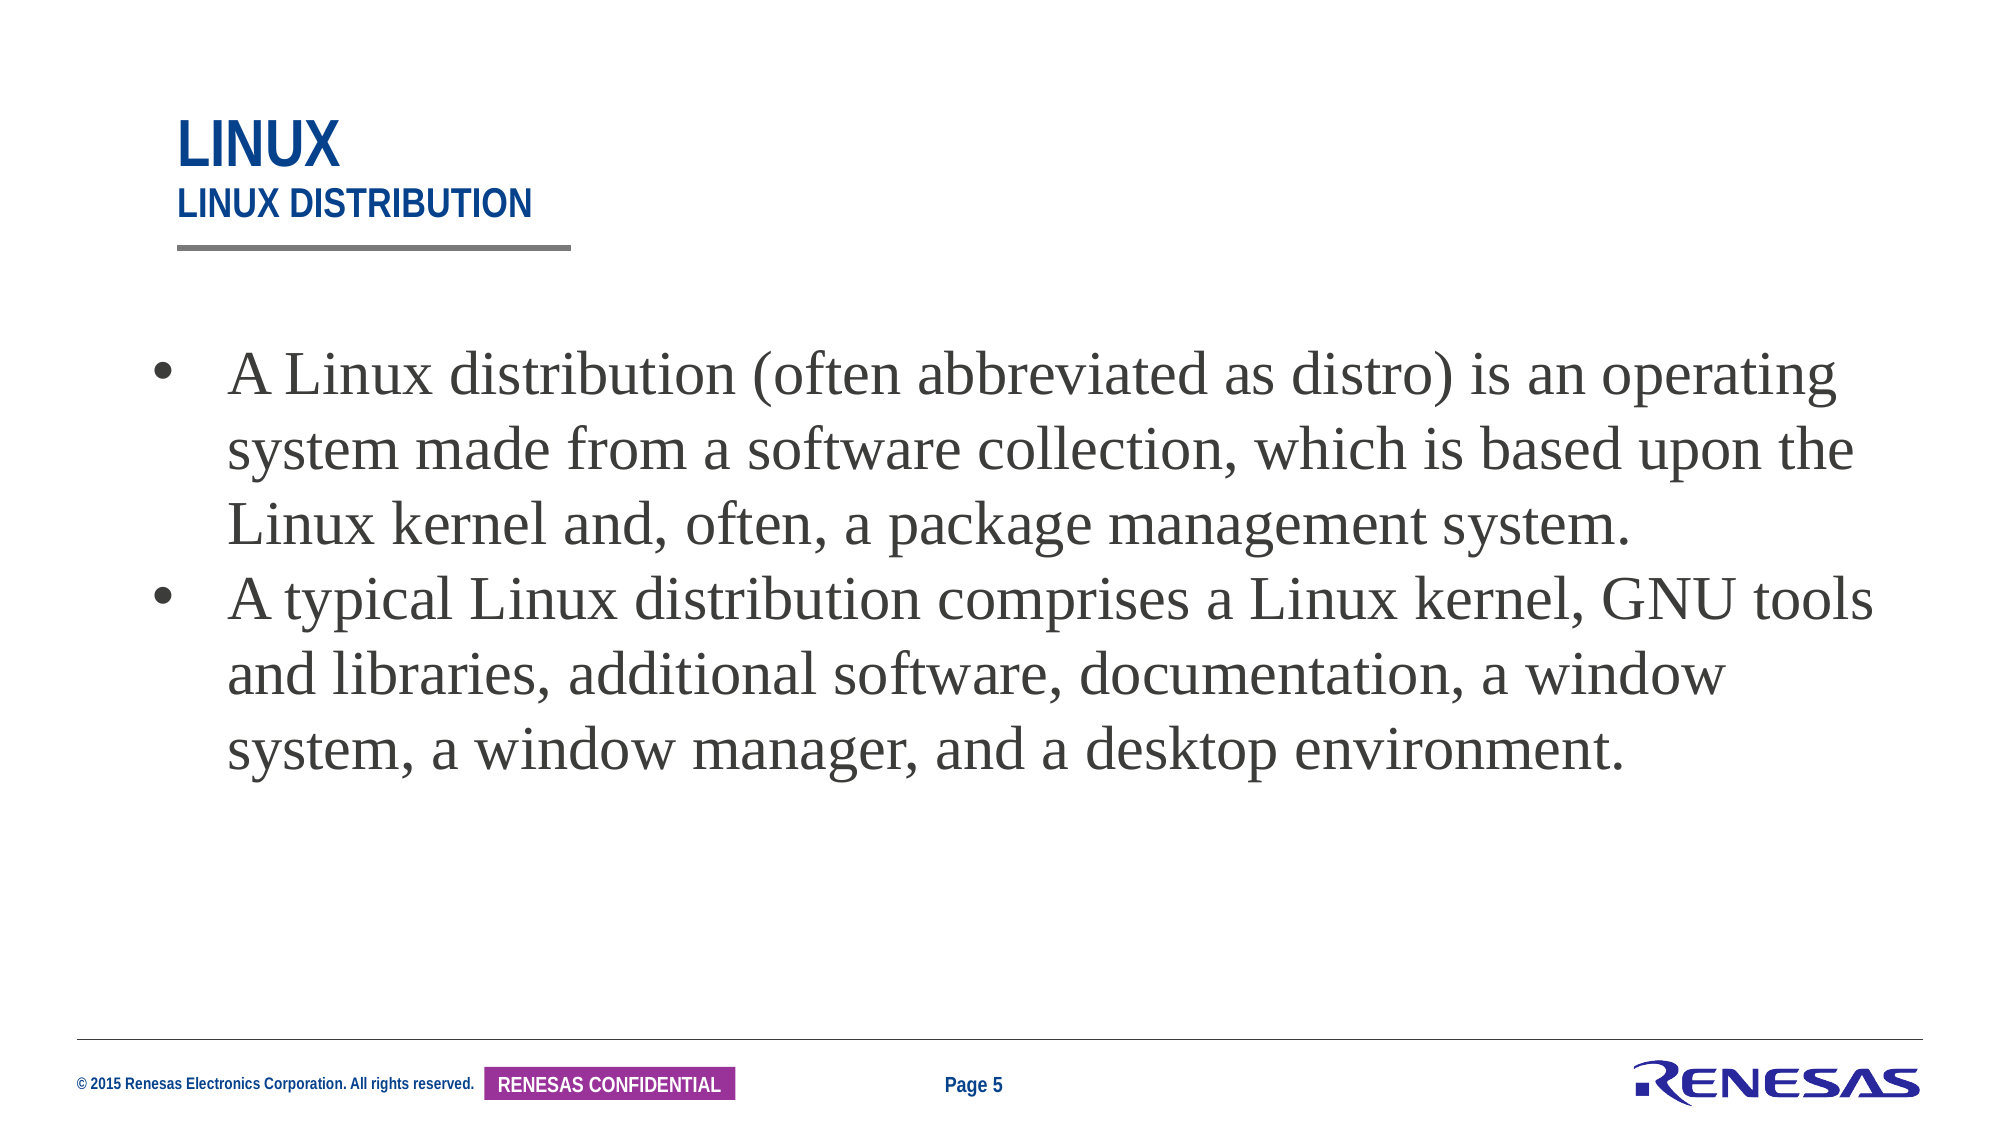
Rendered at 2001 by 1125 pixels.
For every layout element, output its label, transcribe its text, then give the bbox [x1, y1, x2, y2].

slide_number Page 5 [944, 1070, 1056, 1097]
picture [1631, 1058, 1923, 1108]
text_box A Linux distribution (often abbreviated as distro) is an operating system made from a software collection, which is based upon the Linux kernel and, often, a package management system. A typical Linux distribution comprises a Linux kernel, GNU tools and libraries, additional software, documentation, a window system, a window manager, and a desktop environment. [137, 324, 1945, 835]
title linux Linux distribution [177, 108, 1654, 227]
